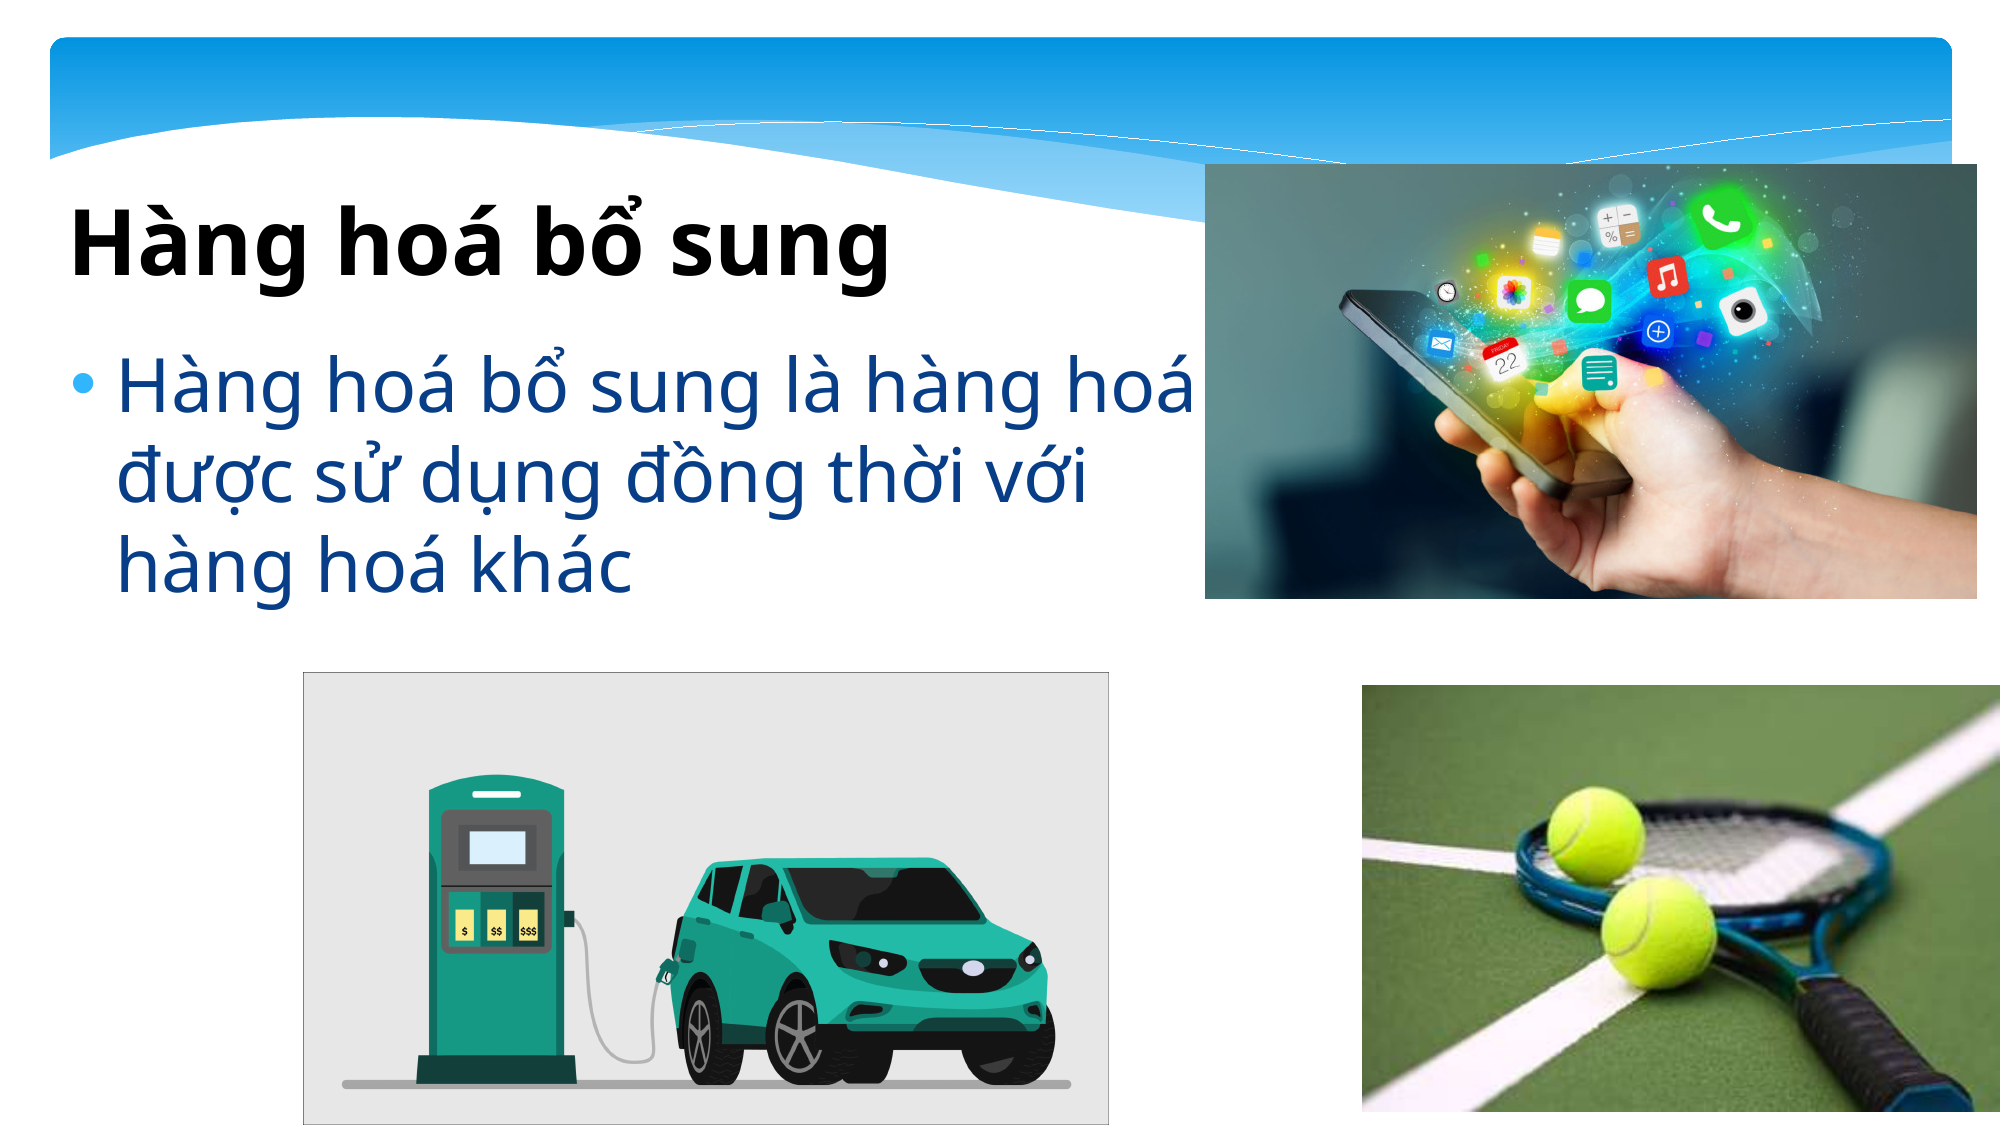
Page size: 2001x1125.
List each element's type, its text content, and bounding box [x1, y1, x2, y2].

picture [1205, 164, 1977, 599]
picture [1362, 685, 2000, 1112]
text_box Hàng hoá bổ sung [23, 176, 938, 382]
text_box Hàng hoá bổ sung là hàng hoá được sử dụng đồng thời với hàng hoá khác [55, 330, 1263, 686]
picture [302, 671, 1109, 1125]
